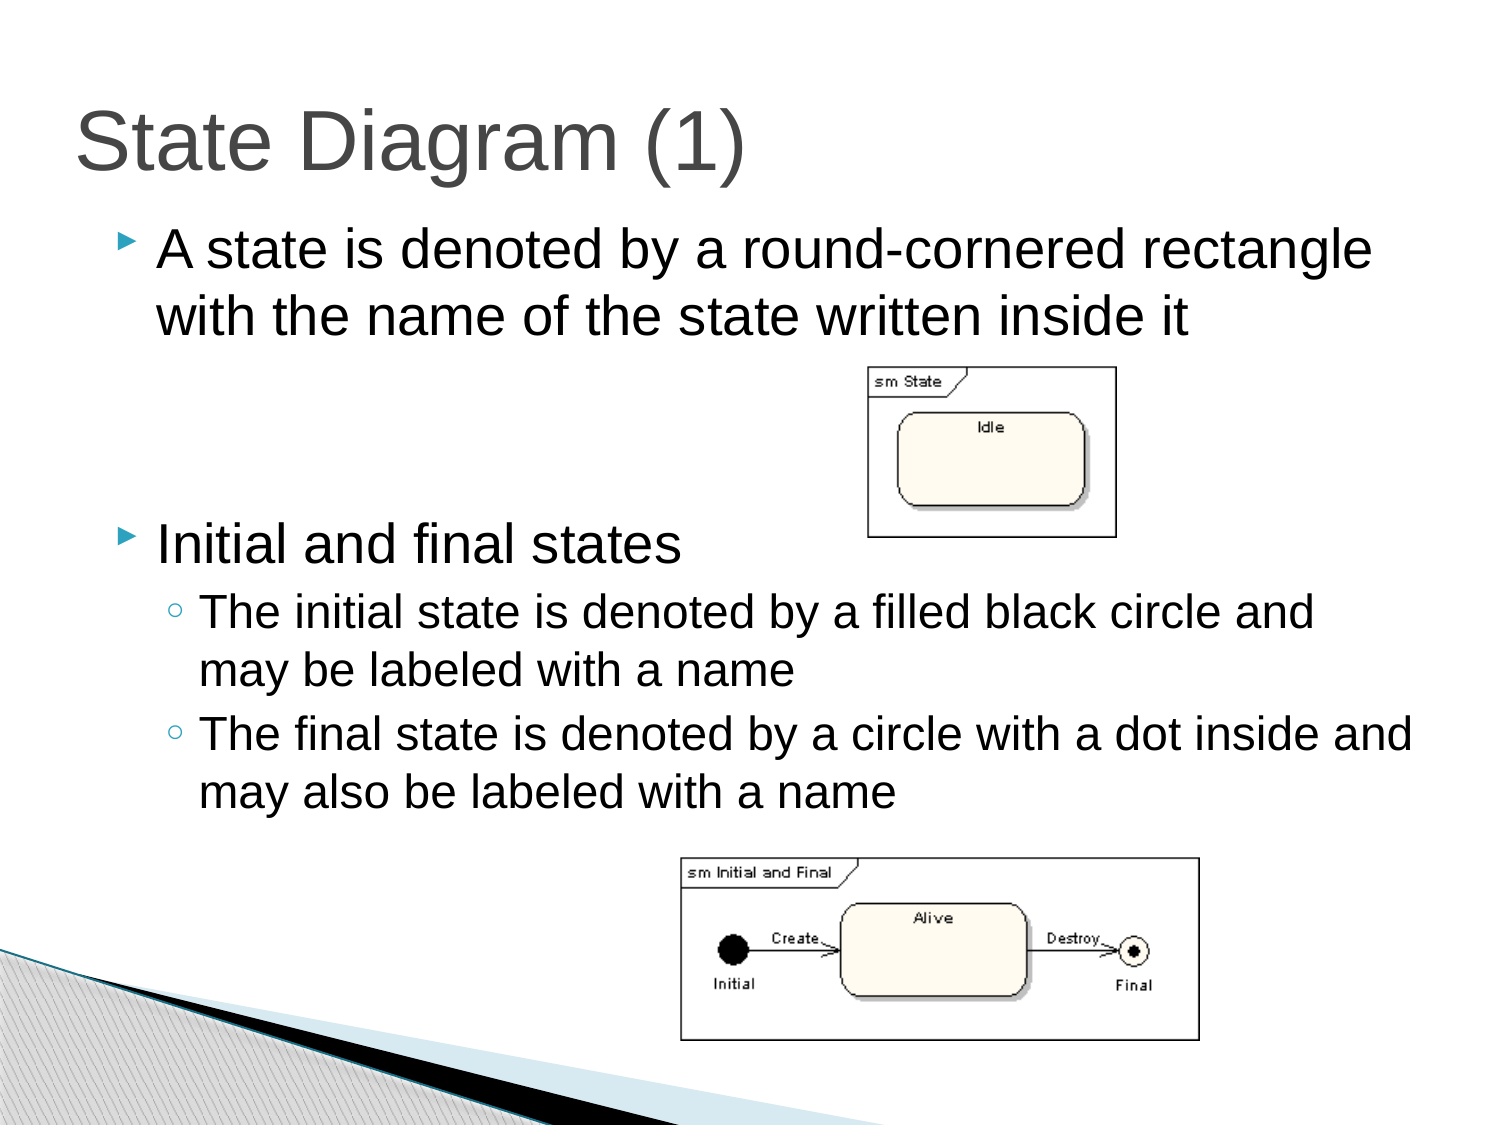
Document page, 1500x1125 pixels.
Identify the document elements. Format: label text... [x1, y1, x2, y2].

list A state is denoted by a round-cornered rectangle with the name of the state written inside it Initial and final states The initial state is denoted by a filled black circle and may be labeled with a name The final state is denoted by a circle with a dot inside and may also be labeled with a name [81, 204, 1432, 947]
picture [679, 855, 1200, 1041]
title State Diagram (1) [59, 42, 1410, 230]
picture [866, 365, 1117, 538]
